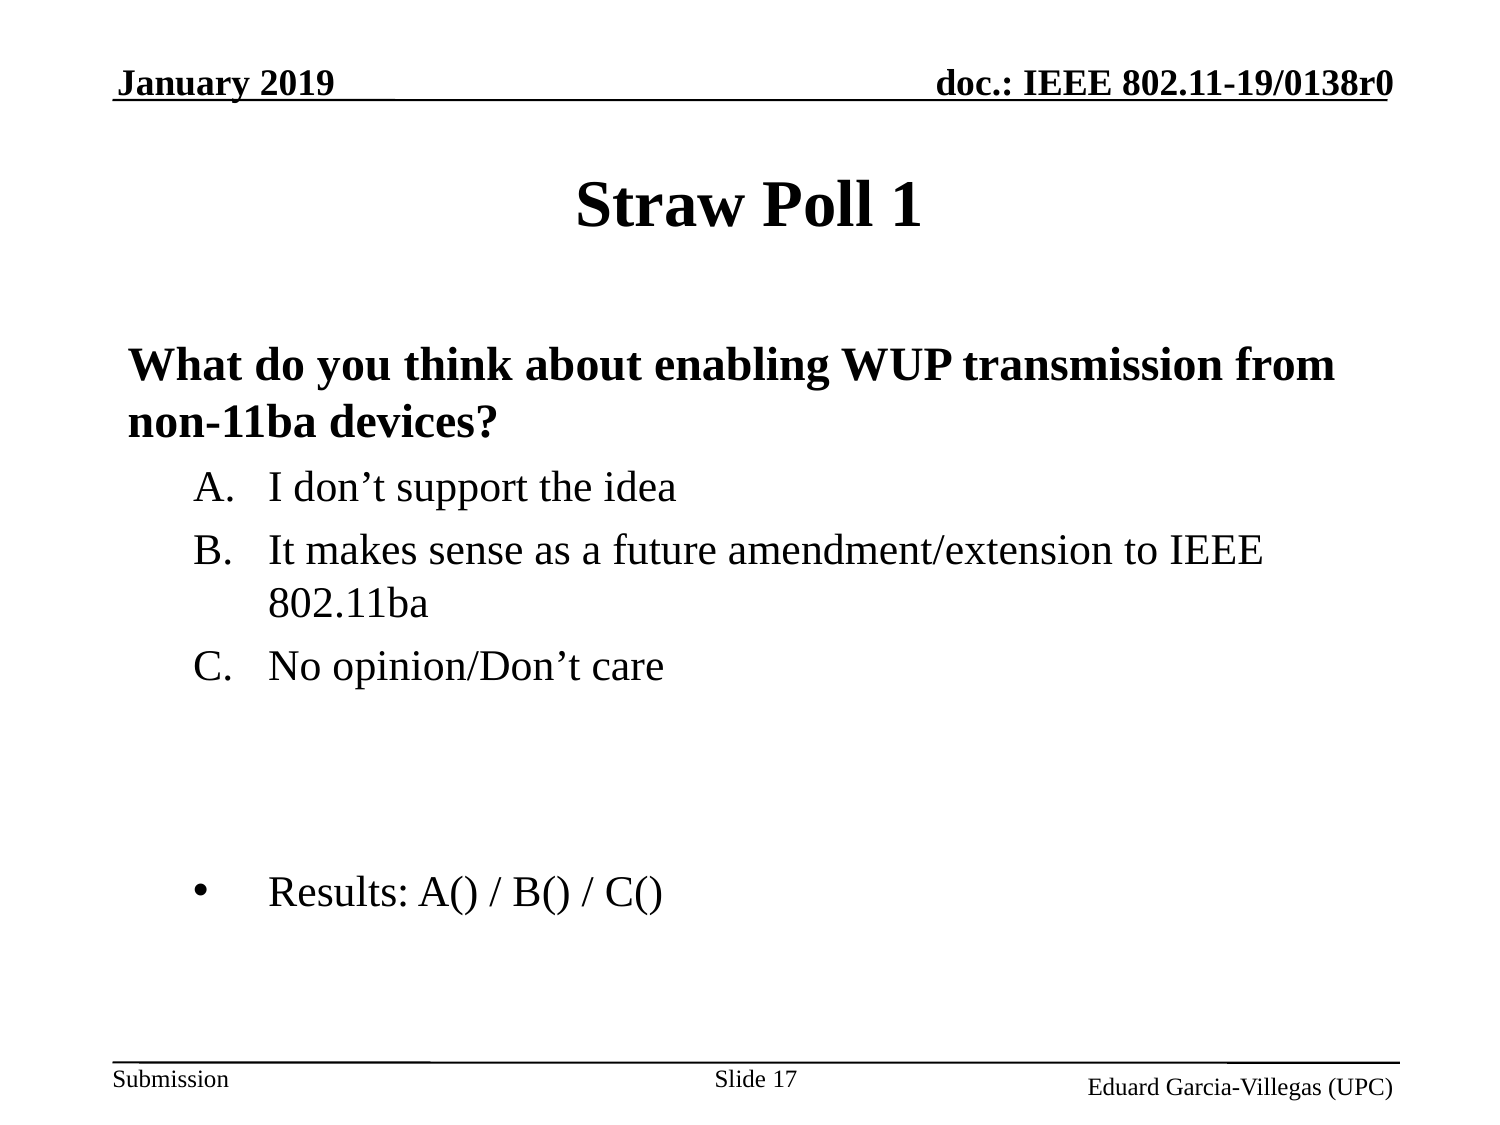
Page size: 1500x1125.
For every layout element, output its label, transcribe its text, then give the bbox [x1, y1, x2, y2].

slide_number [116, 58, 507, 104]
list What do you think about enabling WUP transmission from non-11ba devices? I don’t support the idea It makes sense as a future amendment/extension to IEEE 802.11ba No opinion/Don’t care Results: A() / B() / C() [112, 324, 1388, 1000]
slide_number Slide 17 [712, 1061, 800, 1123]
text_box Eduard Garcia-Villegas (UPC) [871, 1070, 1394, 1100]
title Straw Poll 1 [112, 112, 1388, 288]
